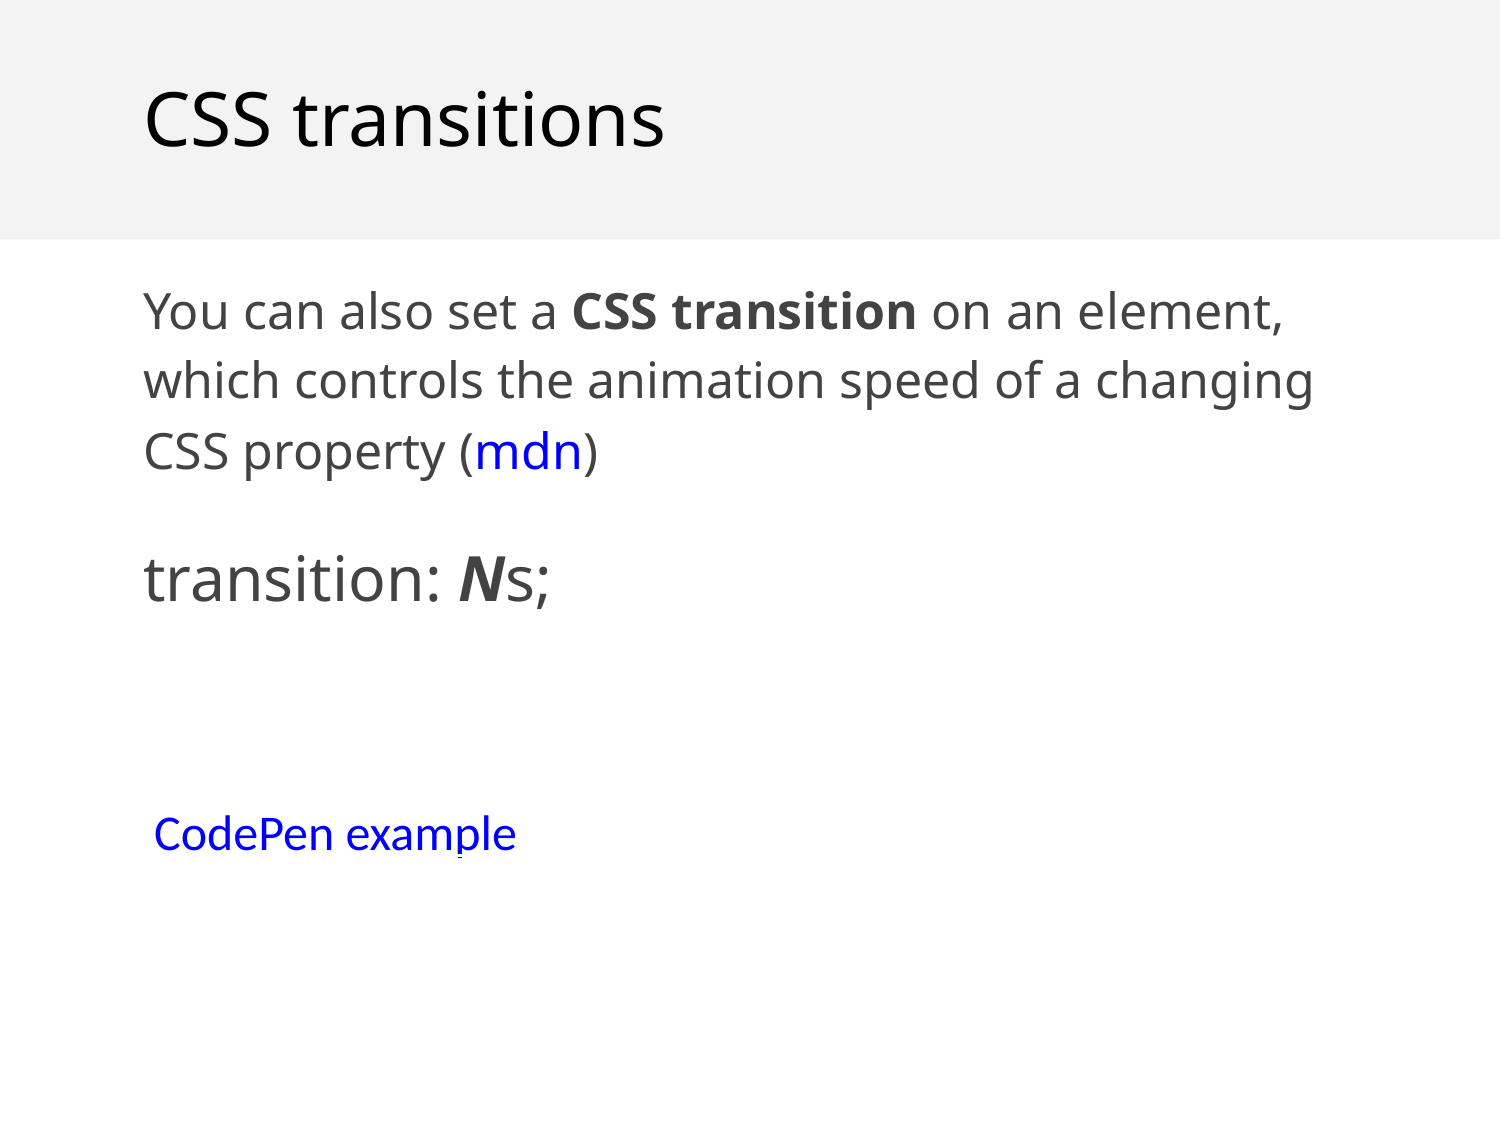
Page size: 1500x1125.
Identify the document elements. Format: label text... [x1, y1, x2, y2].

text_box CodePen example [139, 785, 1321, 989]
text_box You can also set a CSS transition on an element, which controls the animation speed of a changing CSS property (mdn) transition: Ns; [128, 255, 1372, 712]
text_box CSS transitions [128, 56, 1372, 183]
